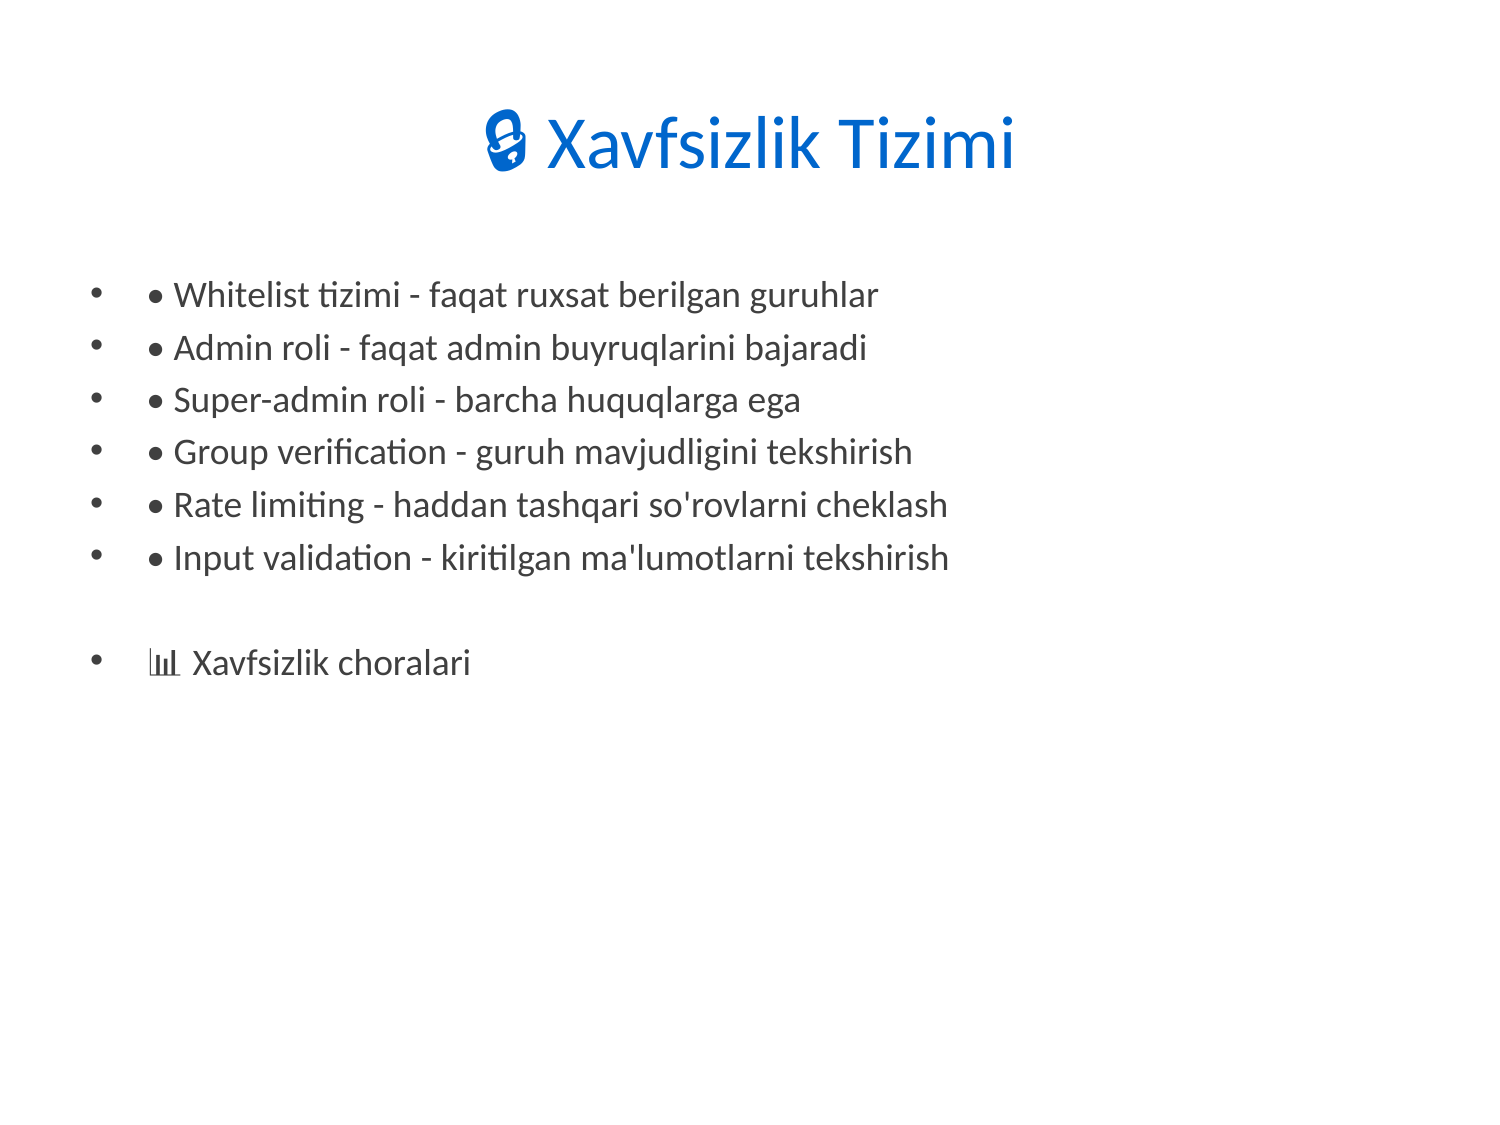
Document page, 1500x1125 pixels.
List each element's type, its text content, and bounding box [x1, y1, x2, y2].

title 🔒 Xavfsizlik Tizimi [75, 45, 1425, 233]
list • Whitelist tizimi - faqat ruxsat berilgan guruhlar • Admin roli - faqat admin buyruqlarini bajaradi • Super-admin roli - barcha huquqlarga ega • Group verification - guruh mavjudligini tekshirish • Rate limiting - haddan tashqari so'rovlarni cheklash • Input validation - kiritilgan ma'lumotlarni tekshirish 📊 Xavfsizlik choralari [75, 262, 1425, 1005]
